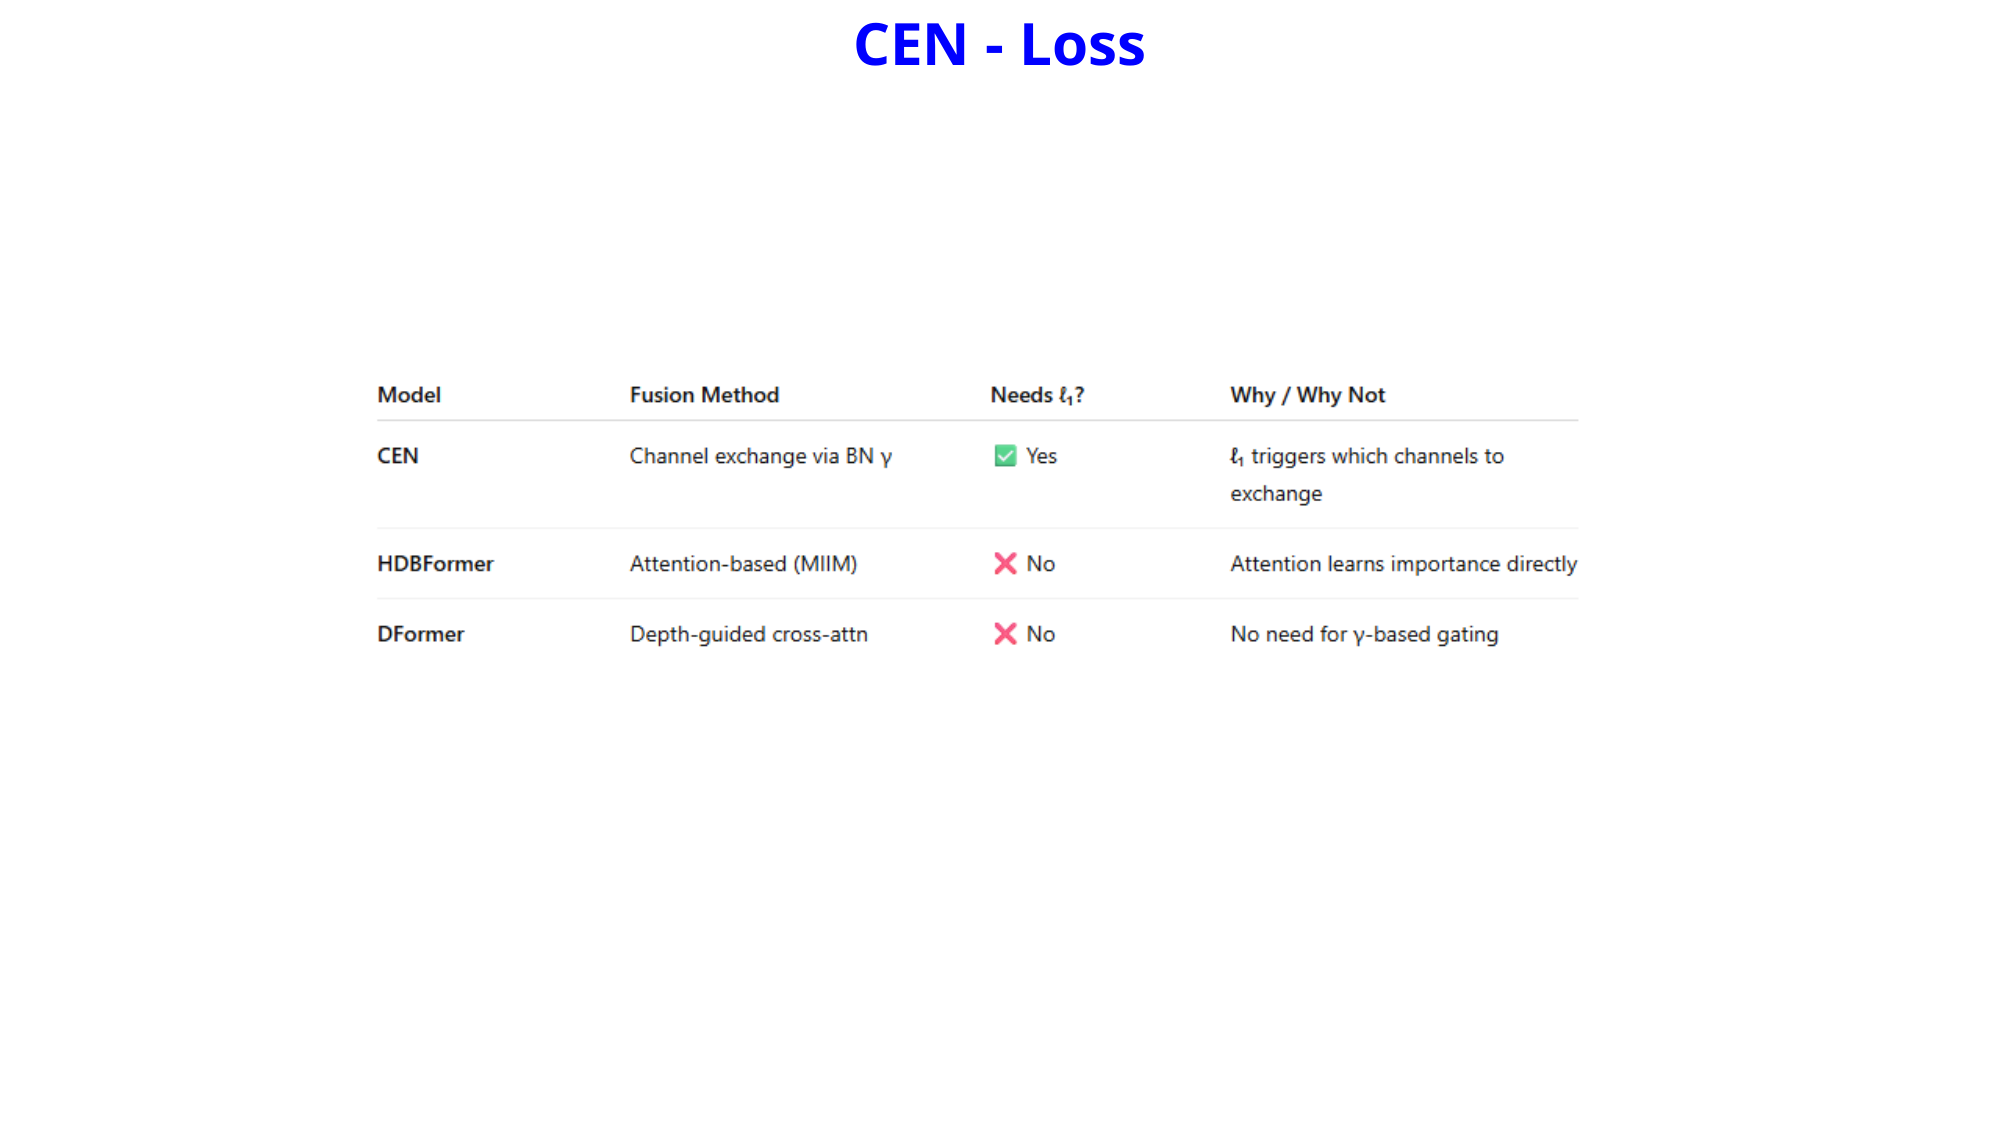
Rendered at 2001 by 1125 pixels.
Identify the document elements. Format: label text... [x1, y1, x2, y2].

text_box CEN - Loss [0, 0, 2000, 85]
picture [365, 375, 1635, 699]
